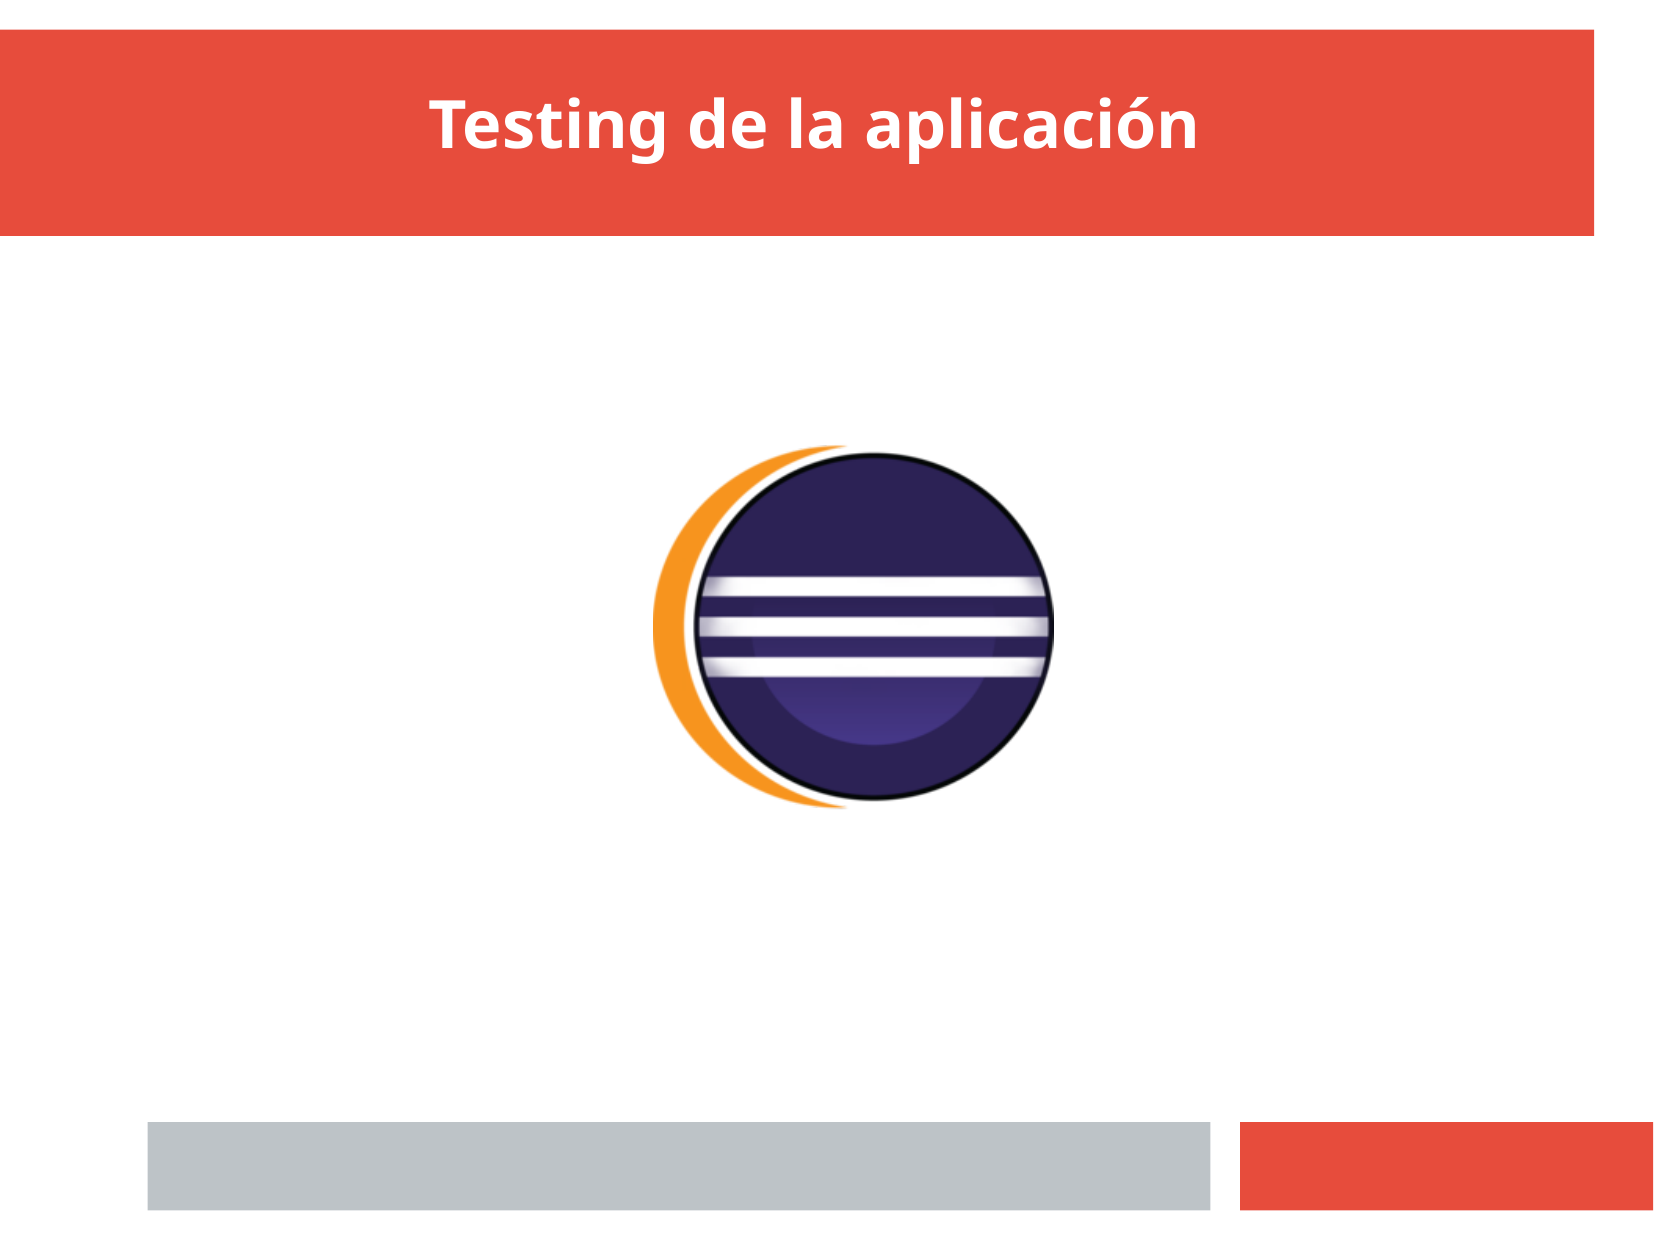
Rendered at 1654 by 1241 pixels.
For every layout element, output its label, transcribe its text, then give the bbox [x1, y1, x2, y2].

text_box Testing de la aplicación [70, 81, 1559, 162]
picture [653, 427, 1054, 828]
